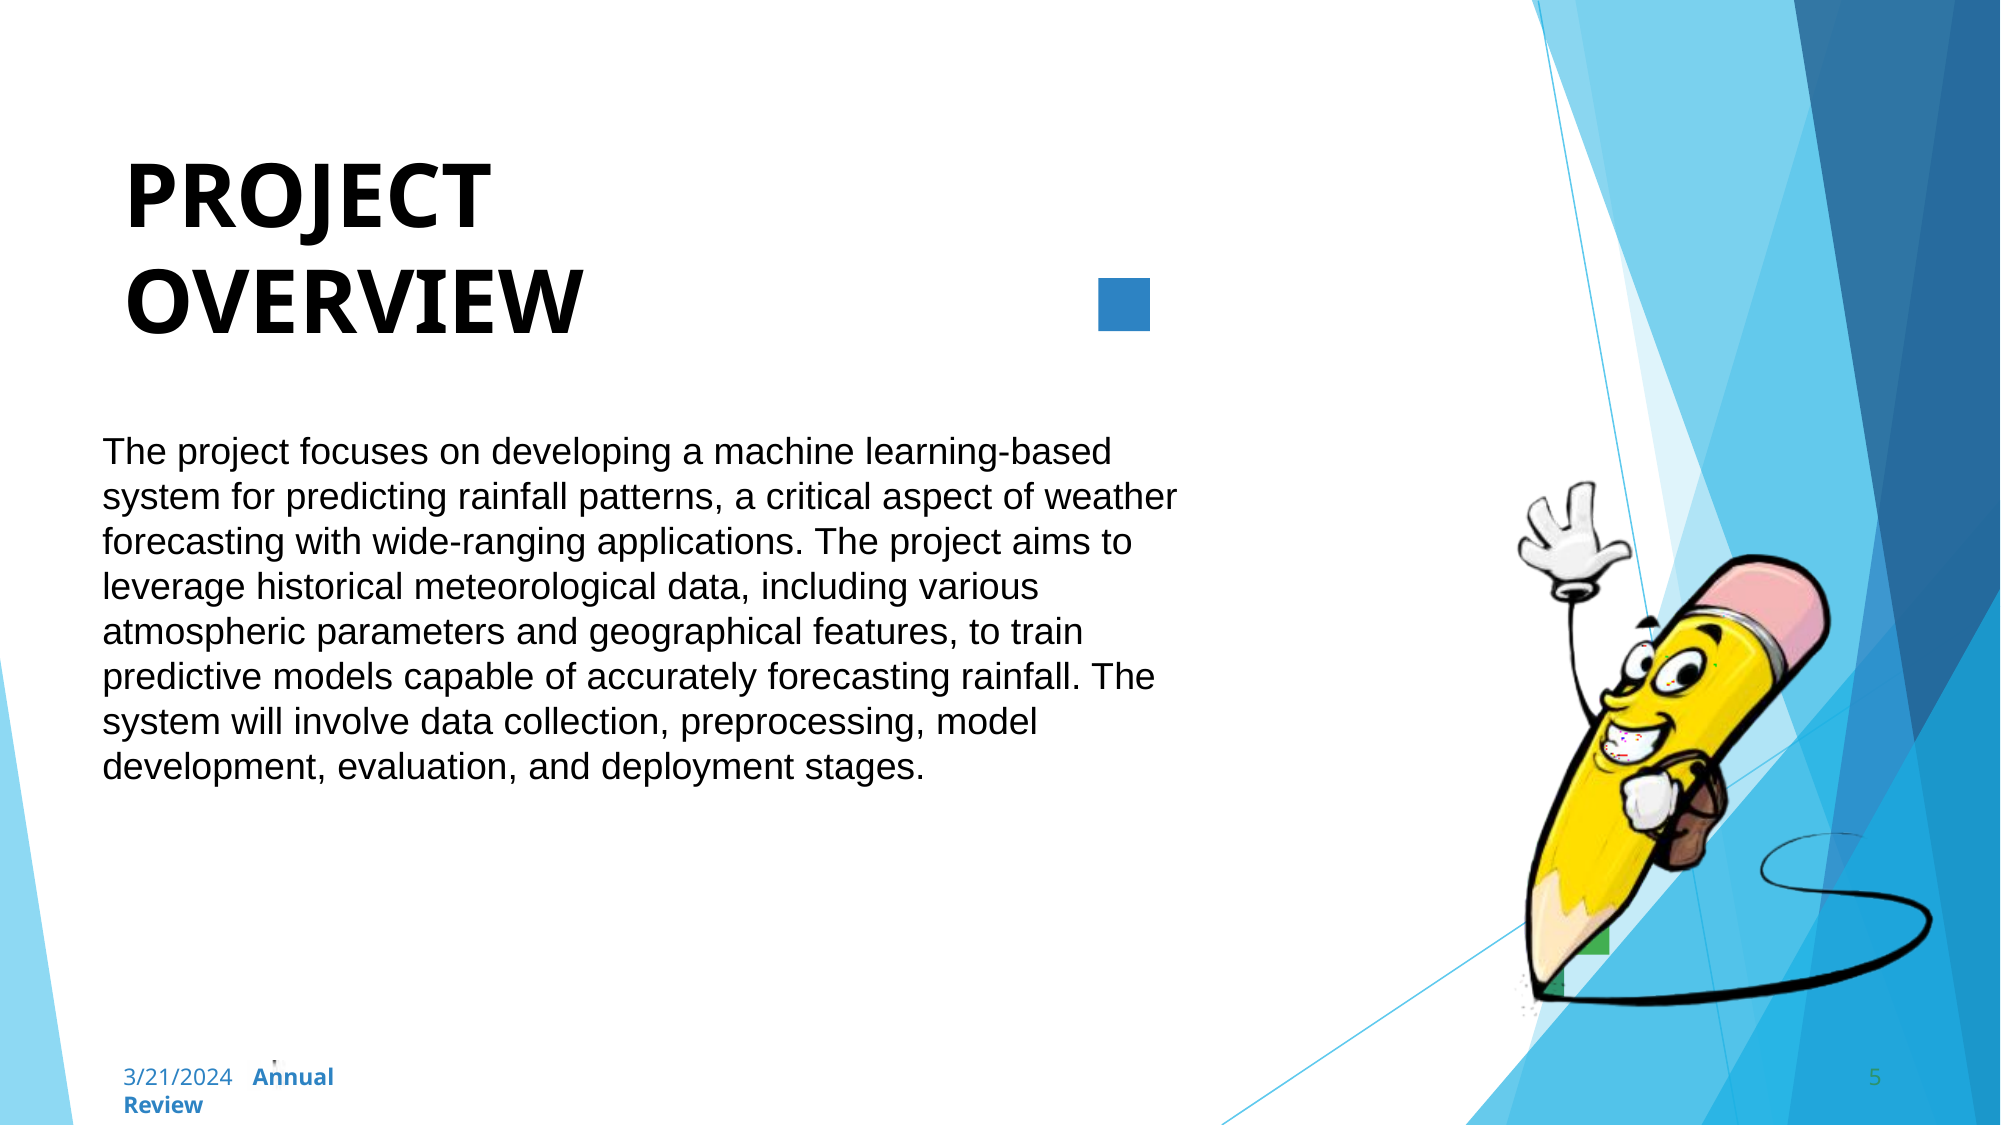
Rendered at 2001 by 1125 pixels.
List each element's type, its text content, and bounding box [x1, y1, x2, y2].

picture [110, 1060, 463, 1094]
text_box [1420, 434, 2000, 1060]
text_box The project focuses on developing a machine learning-based system for predicting rainfall patterns, a critical aspect of weather forecasting with wide-ranging applications. The project aims to leverage historical meteorological data, including various atmospheric parameters and geographical features, to train predictive models capable of accurately forecasting rainfall. The system will involve data collection, preprocessing, model development, evaluation, and deployment stages. [87, 419, 1242, 794]
text_box 3/21/2024 Annual Review [121, 1103, 417, 1118]
slide_number 5 [1849, 1068, 1890, 1125]
title PROJECT OVERVIEW [121, 136, 985, 352]
text_box [1098, 278, 1150, 332]
